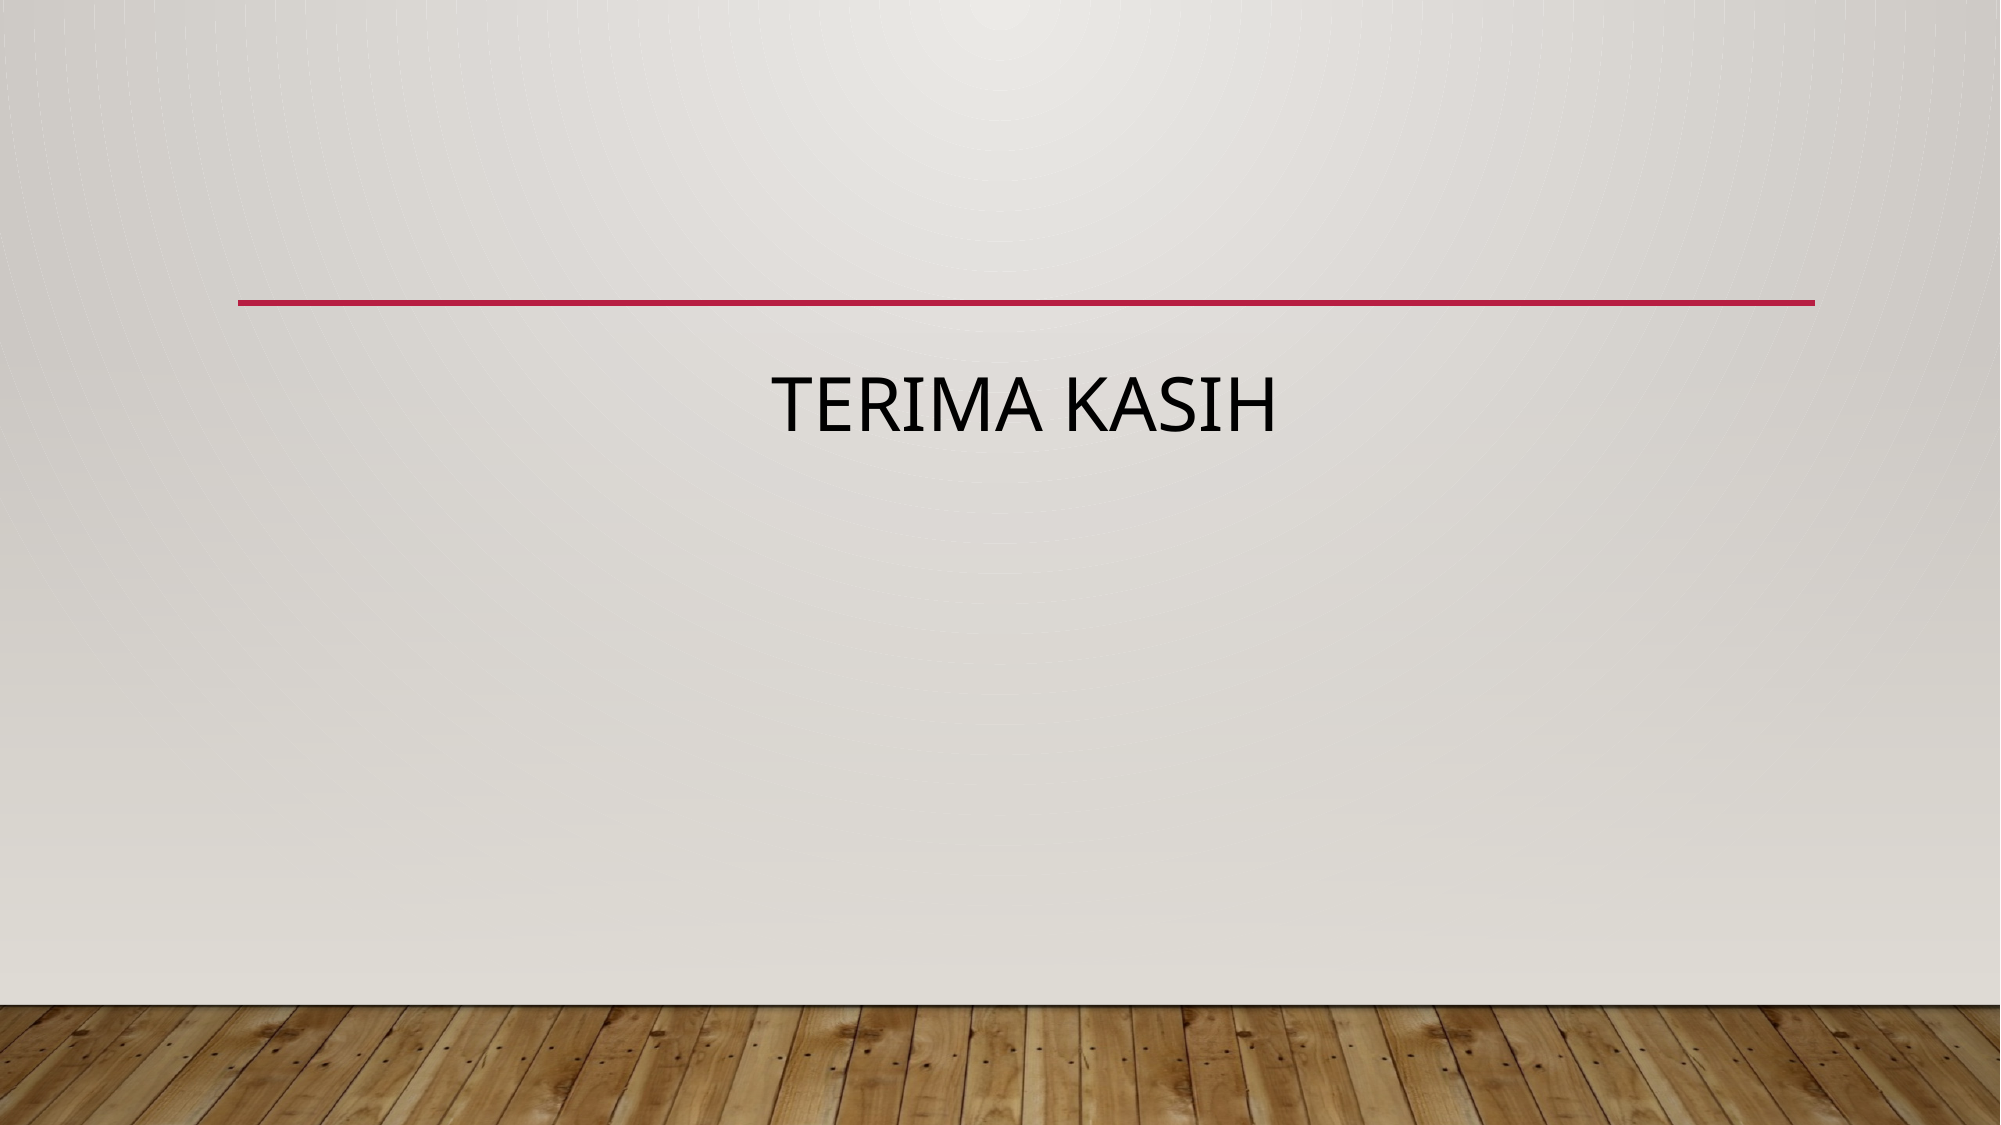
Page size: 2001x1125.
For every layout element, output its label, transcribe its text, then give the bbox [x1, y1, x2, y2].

picture [0, 1005, 2000, 1125]
list TERIMA KASIH [238, 330, 1814, 480]
